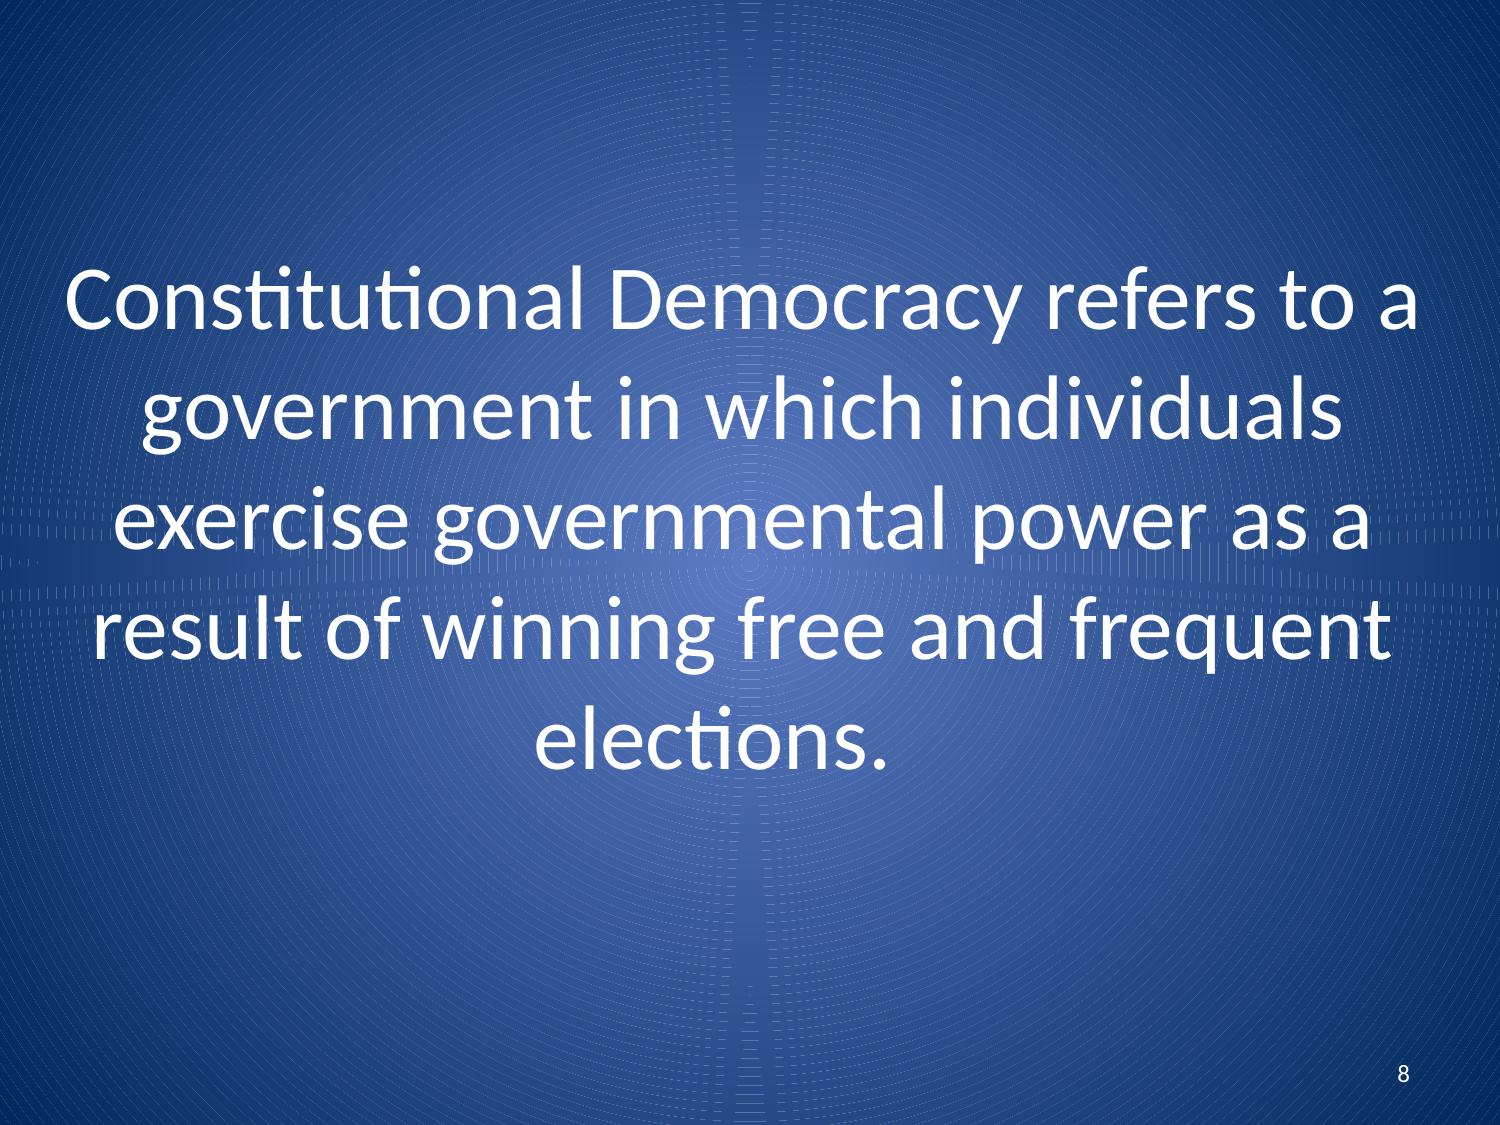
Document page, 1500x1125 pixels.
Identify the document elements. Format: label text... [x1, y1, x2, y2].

title Constitutional Democracy refers to a government in which individuals exercise governmental power as a result of winning free and frequent elections. [37, 50, 1450, 1075]
slide_number 8 [1074, 1042, 1425, 1103]
